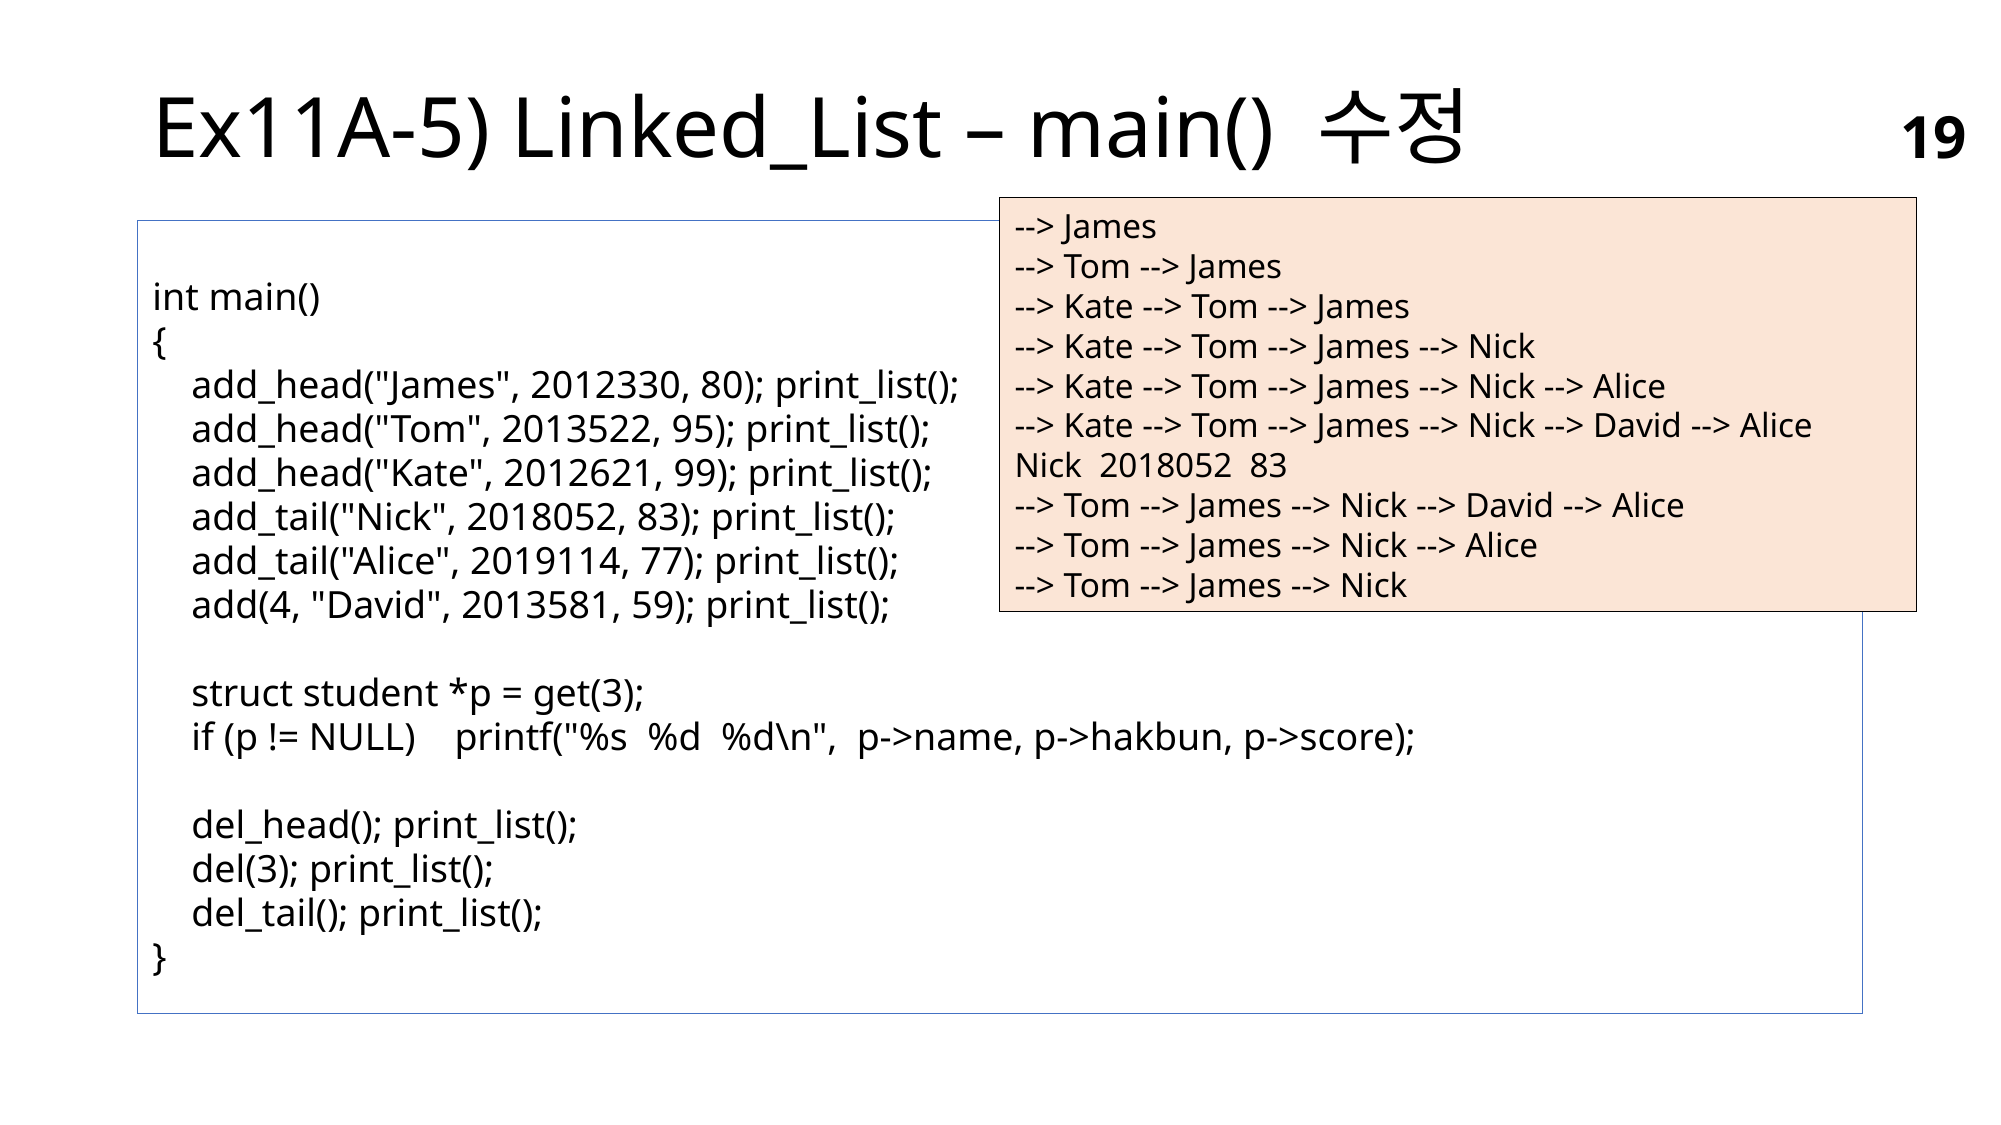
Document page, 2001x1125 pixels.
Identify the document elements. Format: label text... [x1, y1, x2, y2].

list int main() { add_head("James", 2012330, 80); print_list(); add_head("Tom", 2013522, 95); print_list(); add_head("Kate", 2012621, 99); print_list(); add_tail("Nick", 2018052, 83); print_list(); add_tail("Alice", 2019114, 77); print_list(); add(4, "David", 2013581, 59); print_list(); struct student *p = get(3); if (p != NULL) printf("%s %d %d\n", p->name, p->hakbun, p->score); del_head(); print_list(); del(3); print_list(); del_tail(); print_list(); } [137, 220, 1863, 1014]
title Ex11A-5) Linked_List – main() 수정 [137, 59, 1863, 203]
text_box --> James --> Tom --> James --> Kate --> Tom --> James --> Kate --> Tom --> James --> Nick --> Kate --> Tom --> James --> Nick --> Alice --> Kate --> Tom --> James --> Nick --> David --> Alice Nick 2018052 83 --> Tom --> James --> Nick --> David --> Alice --> Tom --> James --> Nick --> Alice --> Tom --> James --> Nick [999, 197, 1917, 612]
slide_number 19 [1495, 110, 1983, 171]
